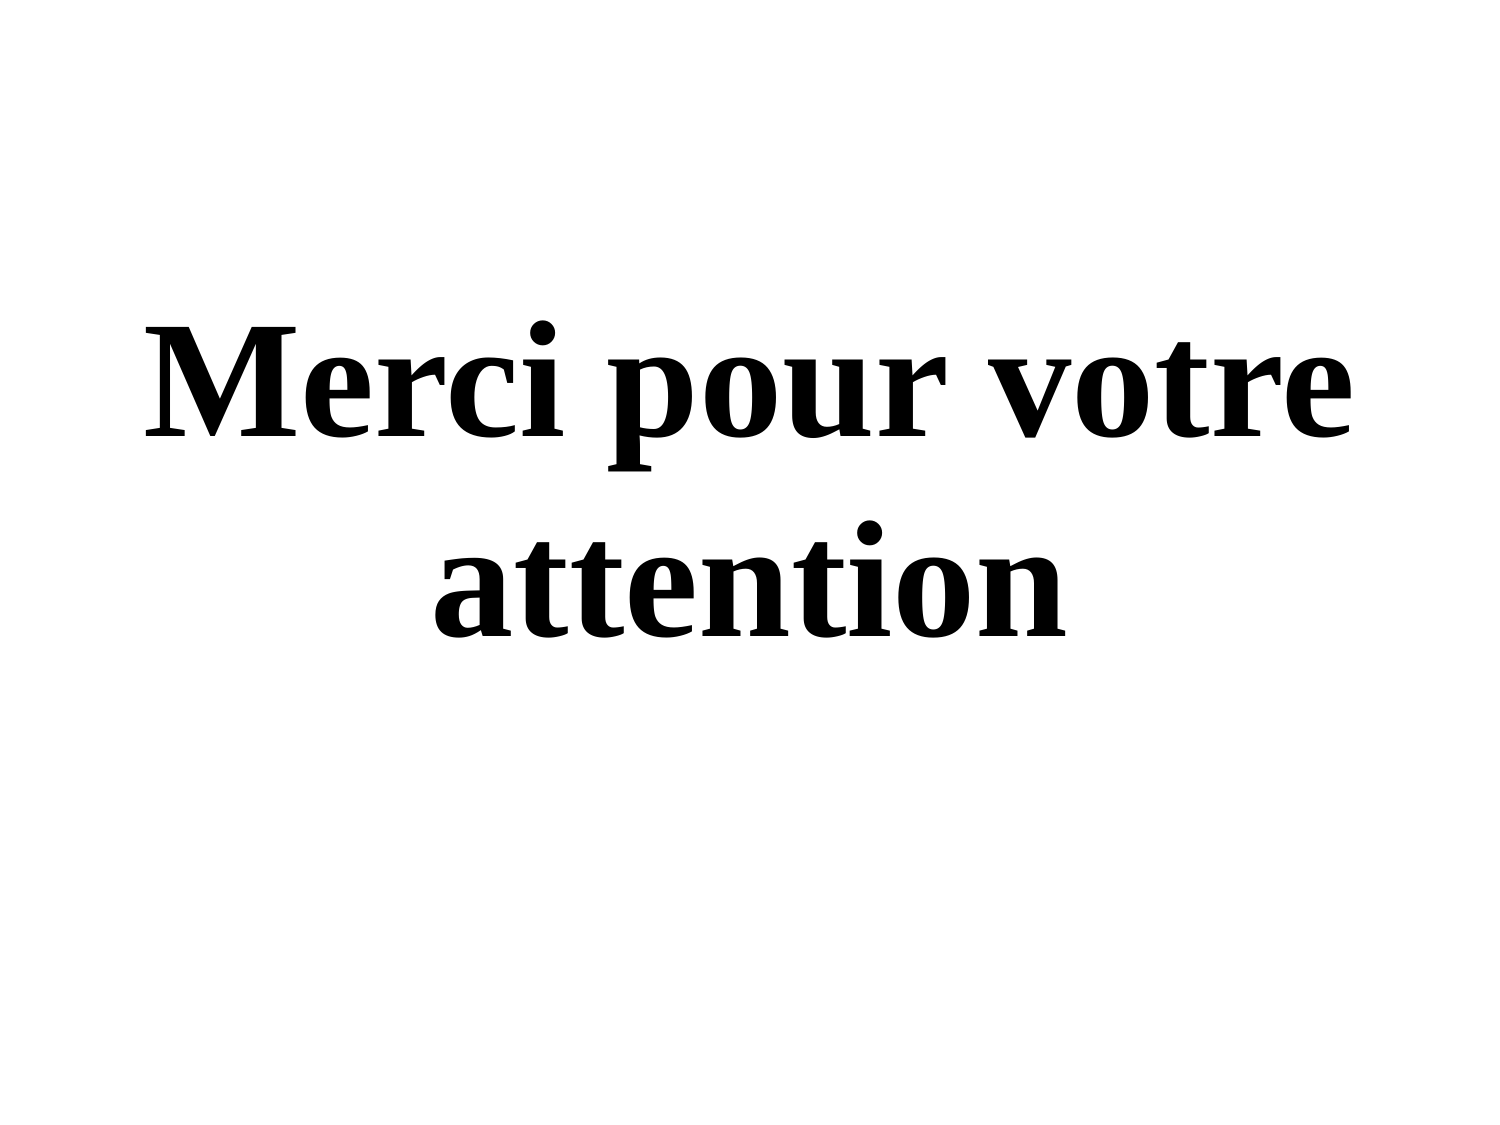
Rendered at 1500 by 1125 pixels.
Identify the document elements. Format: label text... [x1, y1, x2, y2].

list Merci pour votre attention [75, 262, 1425, 916]
